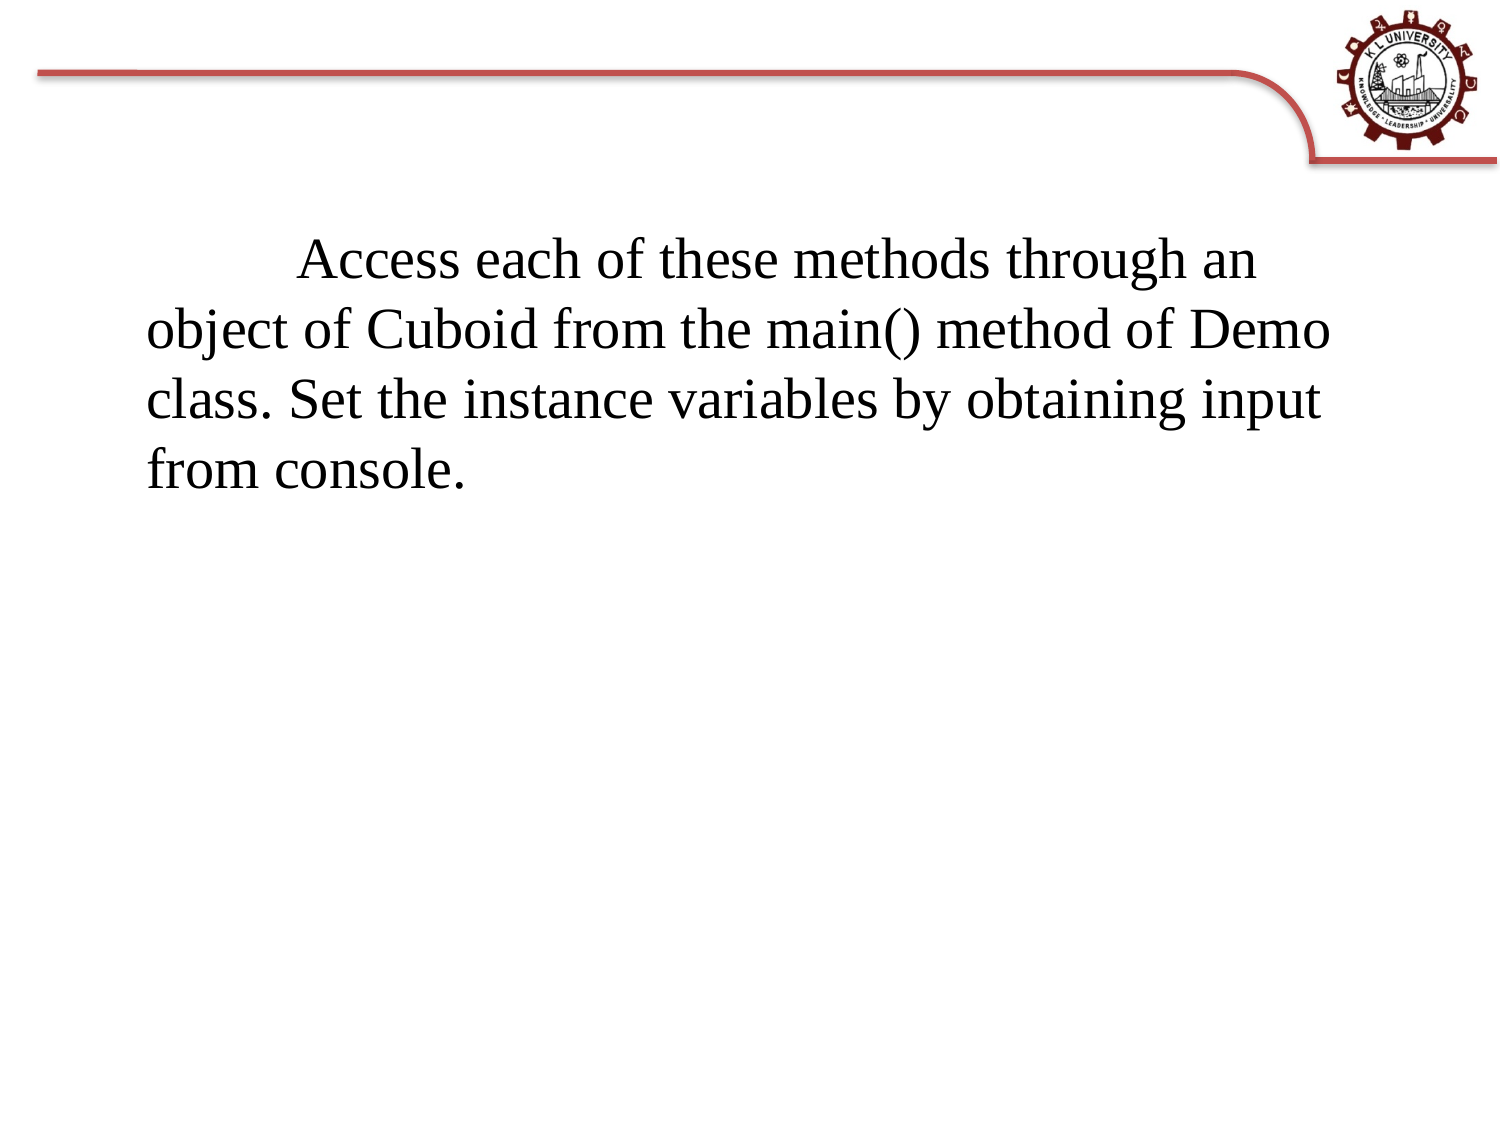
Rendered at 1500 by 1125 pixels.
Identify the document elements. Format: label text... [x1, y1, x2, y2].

list Access each of these methods through an object of Cuboid from the main() method of Demo class. Set the instance variables by obtaining input from console. [74, 212, 1426, 680]
picture [1333, 5, 1481, 154]
